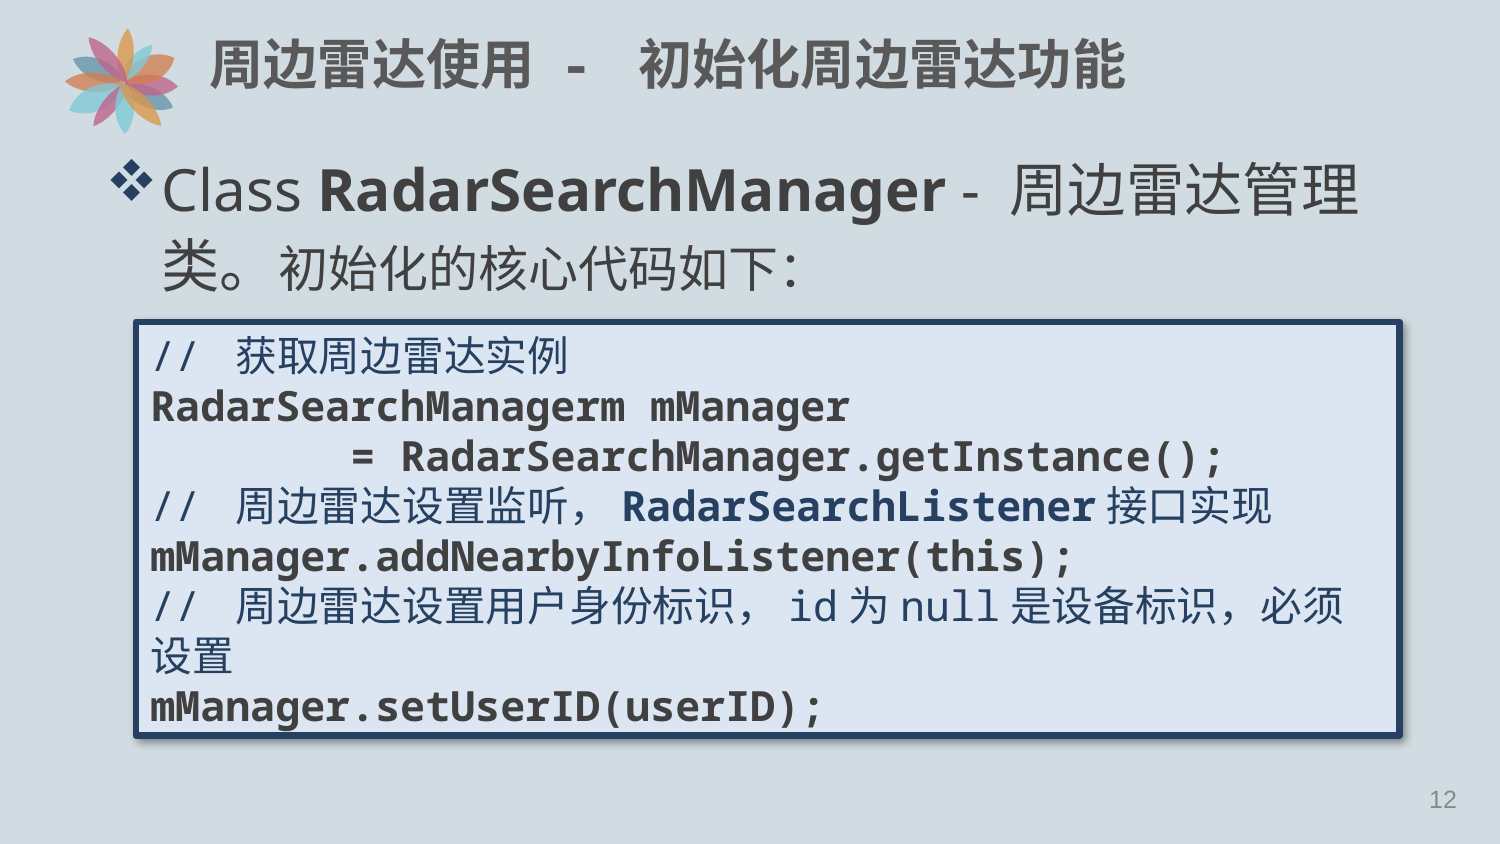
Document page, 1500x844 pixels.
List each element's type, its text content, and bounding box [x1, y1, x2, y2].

title 周边雷达使用 - 初始化周边雷达功能 [194, 23, 1400, 138]
slide_number 11 [1364, 776, 1473, 822]
text_box // 获取周边雷达实例 RadarSearchManagerm mManager = RadarSearchManager.getInstance(); // 周边雷达设置监听，RadarSearchListener接口实现 mManager.addNearbyInfoListener(this); // 周边雷达设置用户身份标识，id为null是设备标识，必须设置 mManager.setUserID(userID); [135, 322, 1400, 736]
text_box Class RadarSearchManager - 周边雷达管理类。初始化的核心代码如下： [90, 138, 1444, 292]
